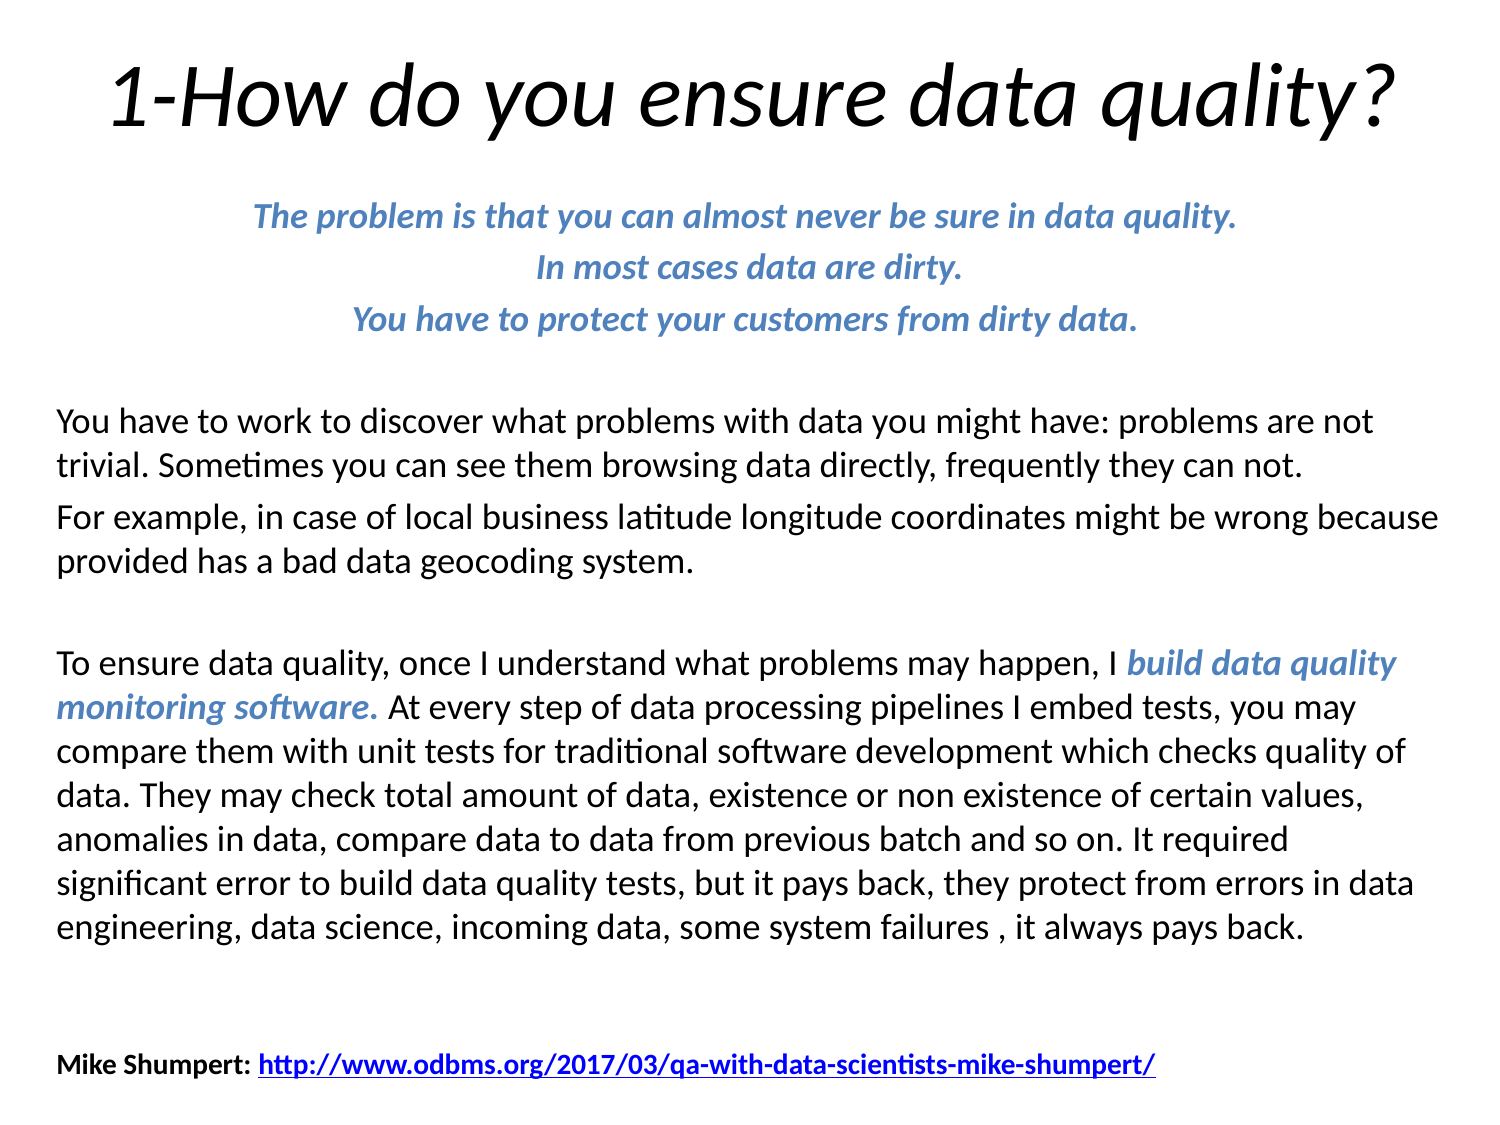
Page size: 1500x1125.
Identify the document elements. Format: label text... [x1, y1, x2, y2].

list The problem is that you can almost never be sure in data quality. In most cases data are dirty. You have to protect your customers from dirty data. You have to work to discover what problems with data you might have: problems are not trivial. Sometimes you can see them browsing data directly, frequently they can not. For example, in case of local business latitude longitude coordinates might be wrong because provided has a bad data geocoding system. To ensure data quality, once I understand what problems may happen, I build data quality monitoring software. At every step of data processing pipelines I embed tests, you may compare them with unit tests for traditional software development which checks quality of data. They may check total amount of data, existence or non existence of certain values, anomalies in data, compare data to data from previous batch and so on. It required significant error to build data quality tests, but it pays back, they protect from errors in data engineering, data science, incoming data, some system failures , it always pays back. Mike Shumpert: http://www.odbms.org/2017/03/qa-with-data-scientists-mike-shumpert/ [41, 184, 1459, 1118]
title 1-How do you ensure data quality? [76, 0, 1427, 183]
